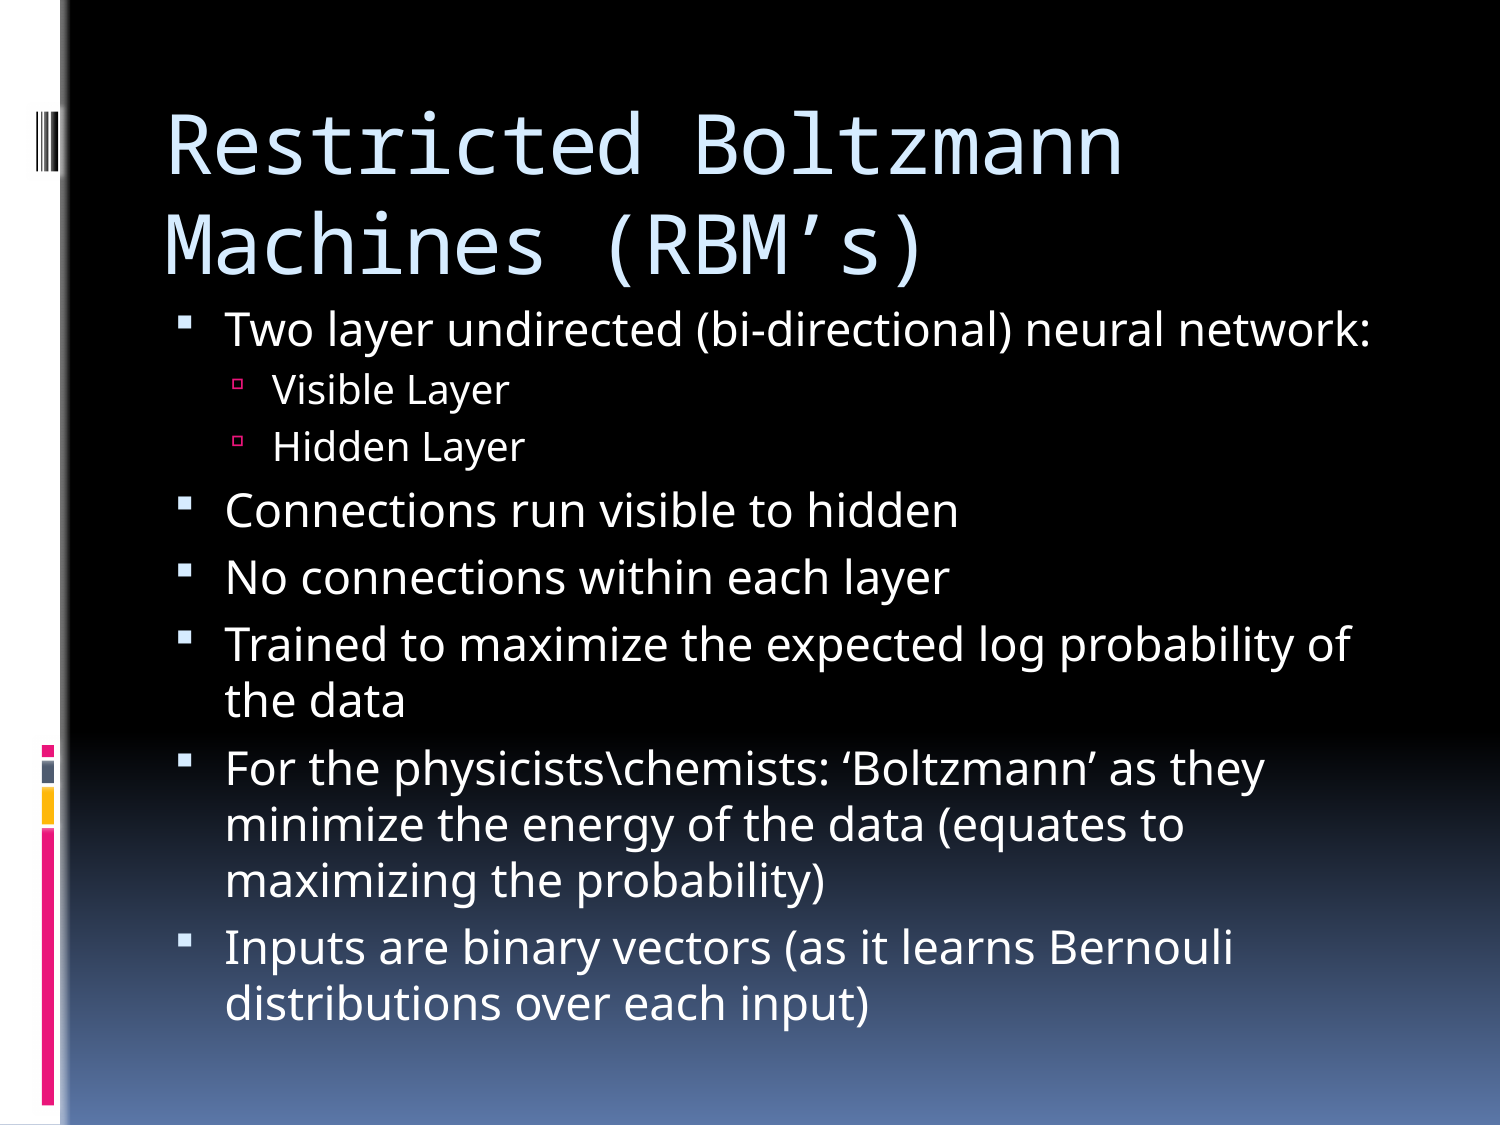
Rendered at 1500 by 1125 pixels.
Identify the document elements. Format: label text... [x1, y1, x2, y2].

title Restricted Boltzmann Machines (RBM’s) [150, 83, 1425, 234]
list Two layer undirected (bi-directional) neural network: Visible Layer Hidden Layer Connections run visible to hidden No connections within each layer Trained to maximize the expected log probability of the data For the physicists\chemists: ‘Boltzmann’ as they minimize the energy of the data (equates to maximizing the probability) Inputs are binary vectors (as it learns Bernouli distributions over each input) [150, 292, 1425, 1043]
